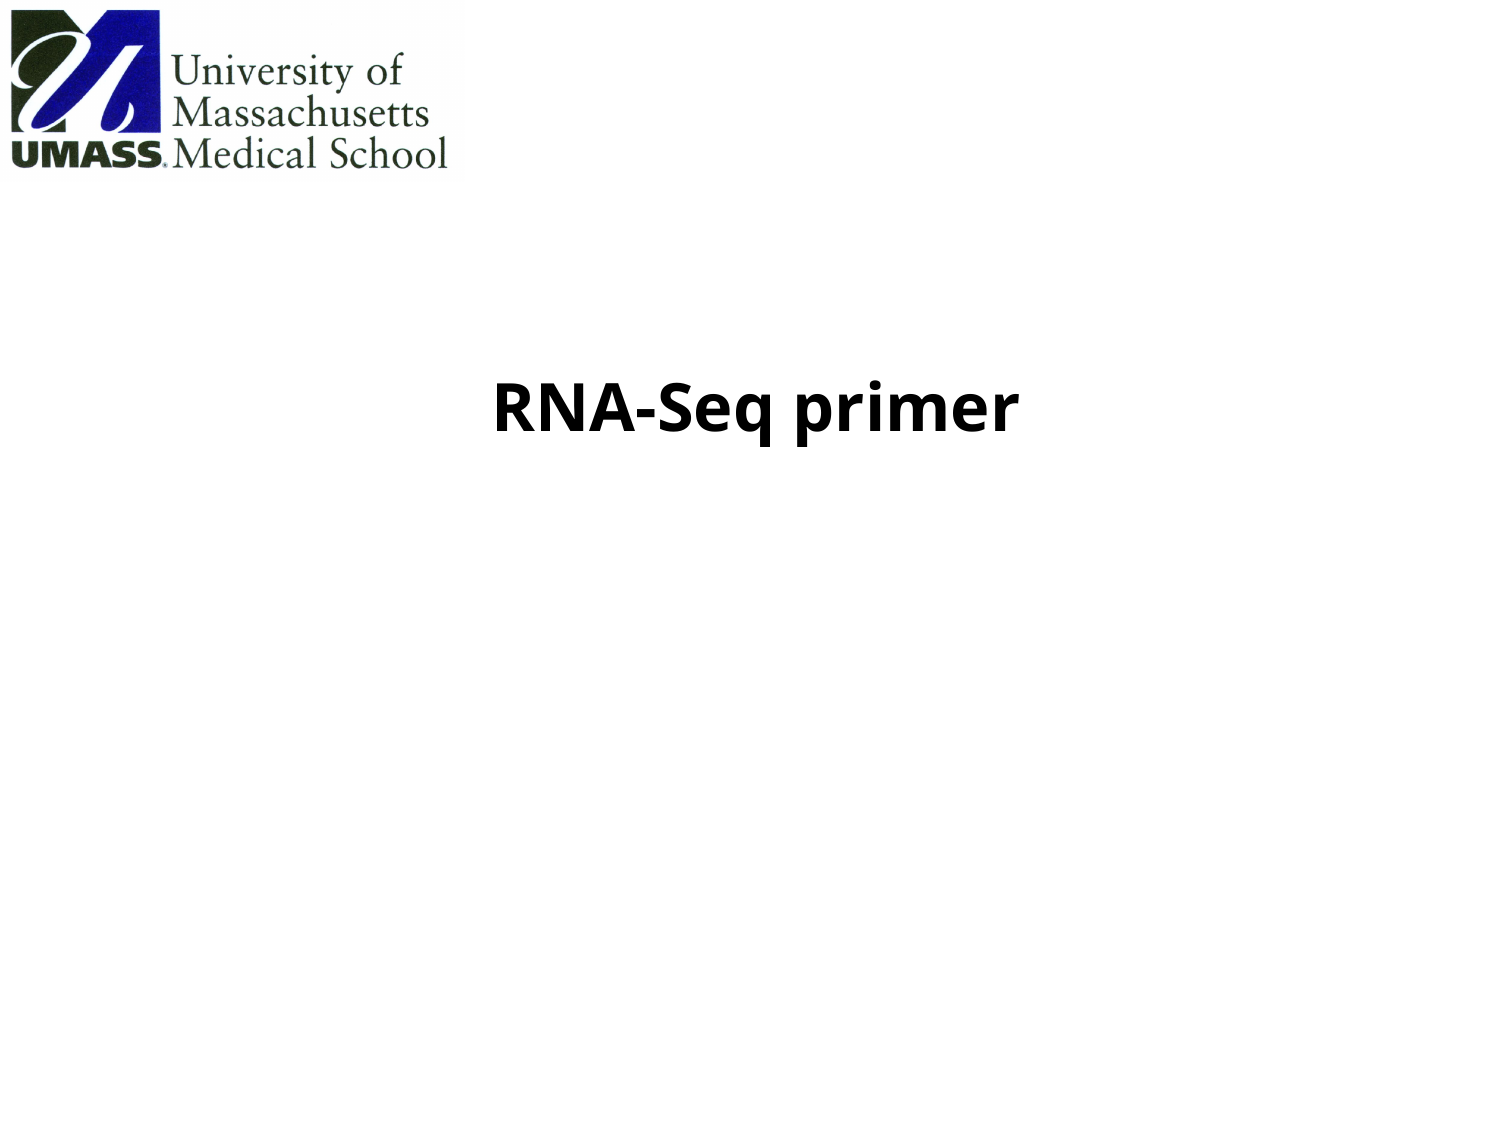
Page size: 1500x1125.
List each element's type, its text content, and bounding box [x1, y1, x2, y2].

picture [0, 0, 465, 182]
title RNA-Seq primer [75, 283, 1438, 525]
